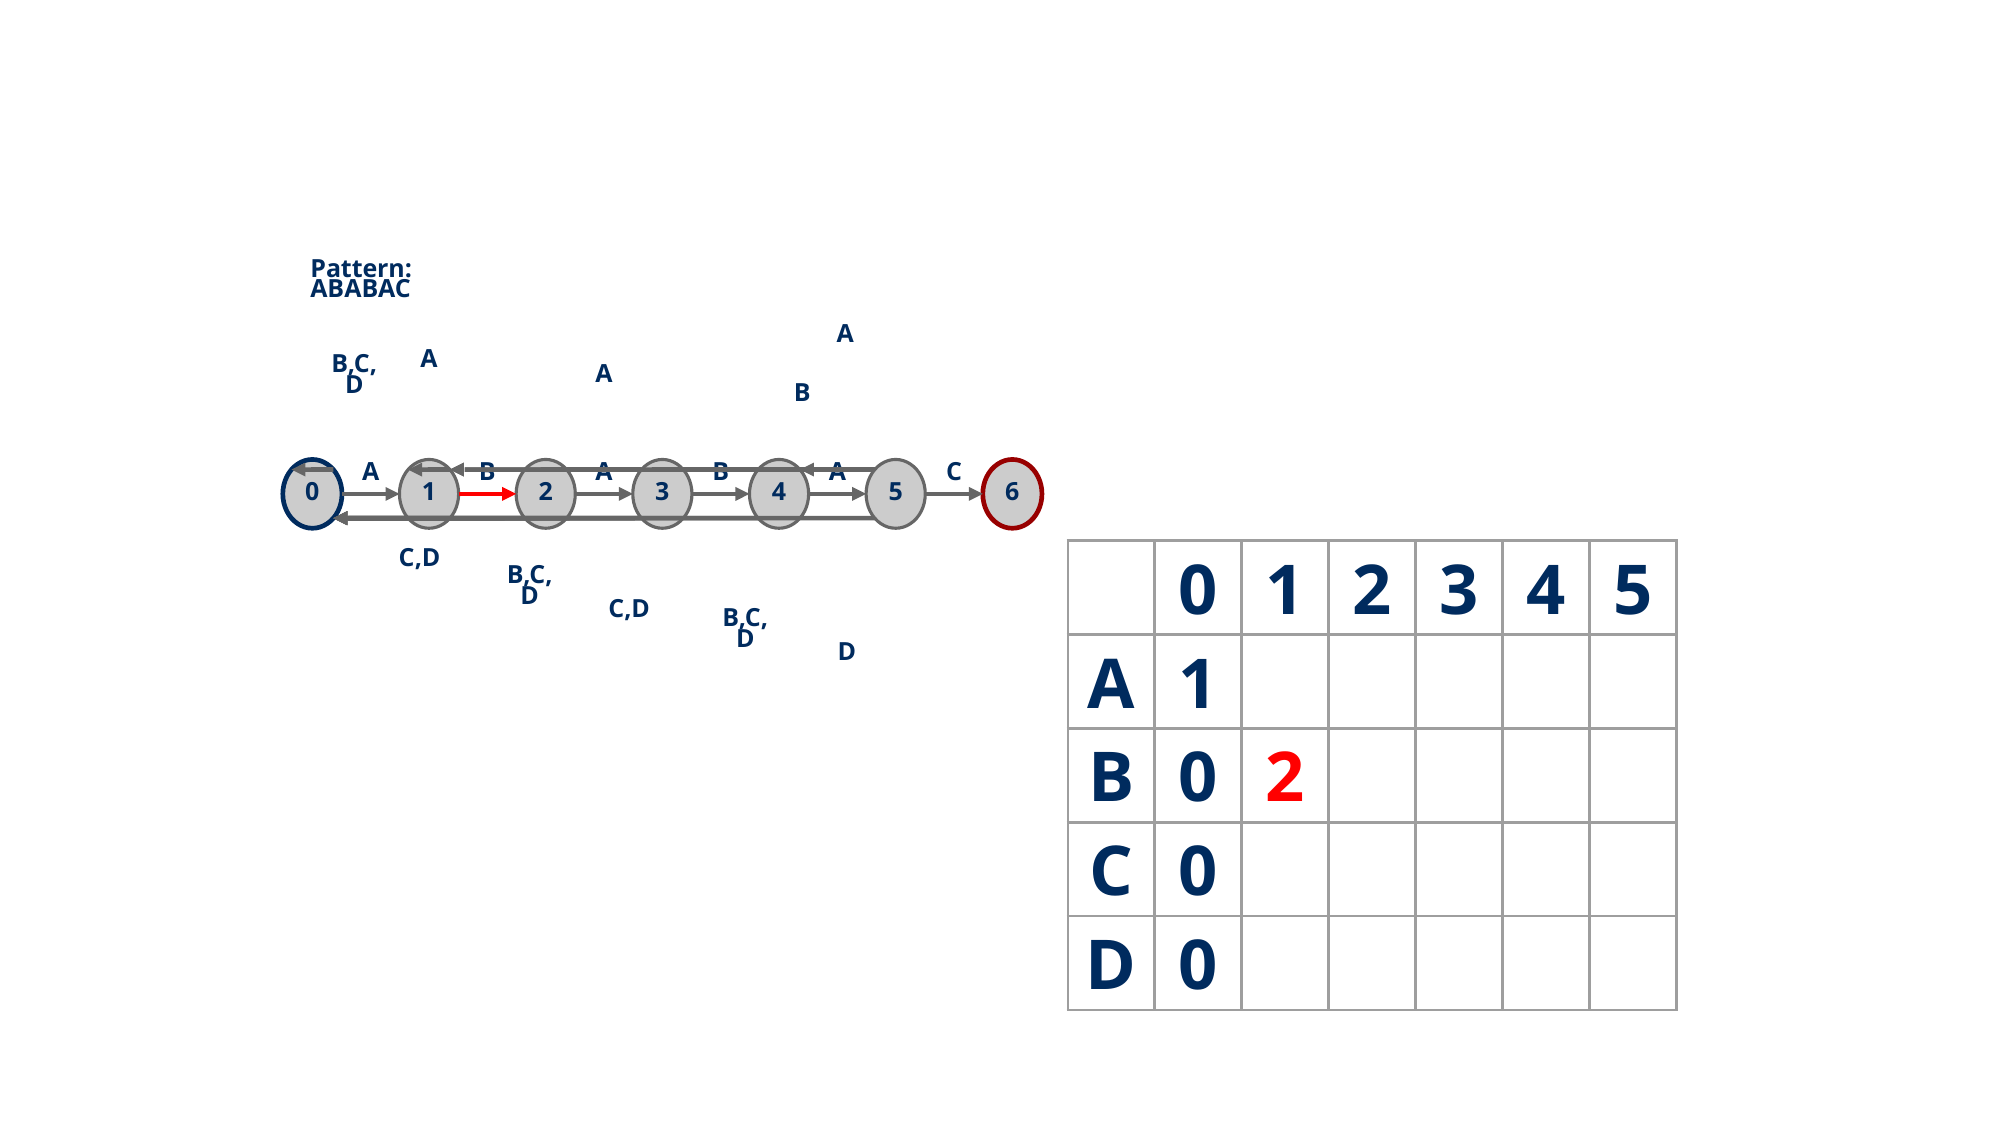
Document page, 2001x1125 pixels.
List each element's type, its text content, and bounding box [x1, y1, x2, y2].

table_cell [1591, 824, 1675, 915]
table_cell [1417, 636, 1501, 727]
table_header 3 [1417, 542, 1501, 633]
table_cell [1243, 824, 1327, 915]
table_header 4 [1504, 542, 1588, 633]
table_cell [1330, 636, 1414, 727]
table_cell [1330, 917, 1414, 1009]
table_cell D [1069, 917, 1153, 1009]
table_cell 1 [1156, 636, 1240, 727]
table_header [1069, 542, 1153, 633]
table_cell [1591, 917, 1675, 1009]
table_cell 0 [1156, 824, 1240, 915]
table_cell [1417, 917, 1501, 1009]
table_cell 0 [1156, 917, 1240, 1009]
table_cell [1504, 917, 1588, 1009]
table_cell 0 [1156, 730, 1240, 821]
table_cell [1243, 636, 1327, 727]
table_cell [1243, 917, 1327, 1009]
table_cell [1330, 730, 1414, 821]
table_cell [1591, 730, 1675, 821]
table_cell A [1069, 636, 1153, 727]
table_cell [1417, 824, 1501, 915]
table_header 1 [1243, 542, 1327, 633]
table_cell [1504, 730, 1588, 821]
table_cell [1330, 824, 1414, 915]
table_cell [1591, 636, 1675, 727]
table_header 0 [1156, 542, 1240, 633]
table_header 5 [1591, 542, 1675, 633]
table_cell 2 [1243, 730, 1327, 821]
table_cell C [1069, 824, 1153, 915]
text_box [218, 248, 1043, 674]
table_cell [1417, 730, 1501, 821]
table_cell B [1069, 730, 1153, 821]
table_header 2 [1330, 542, 1414, 633]
table_cell [1504, 824, 1588, 915]
table_cell [1504, 636, 1588, 727]
